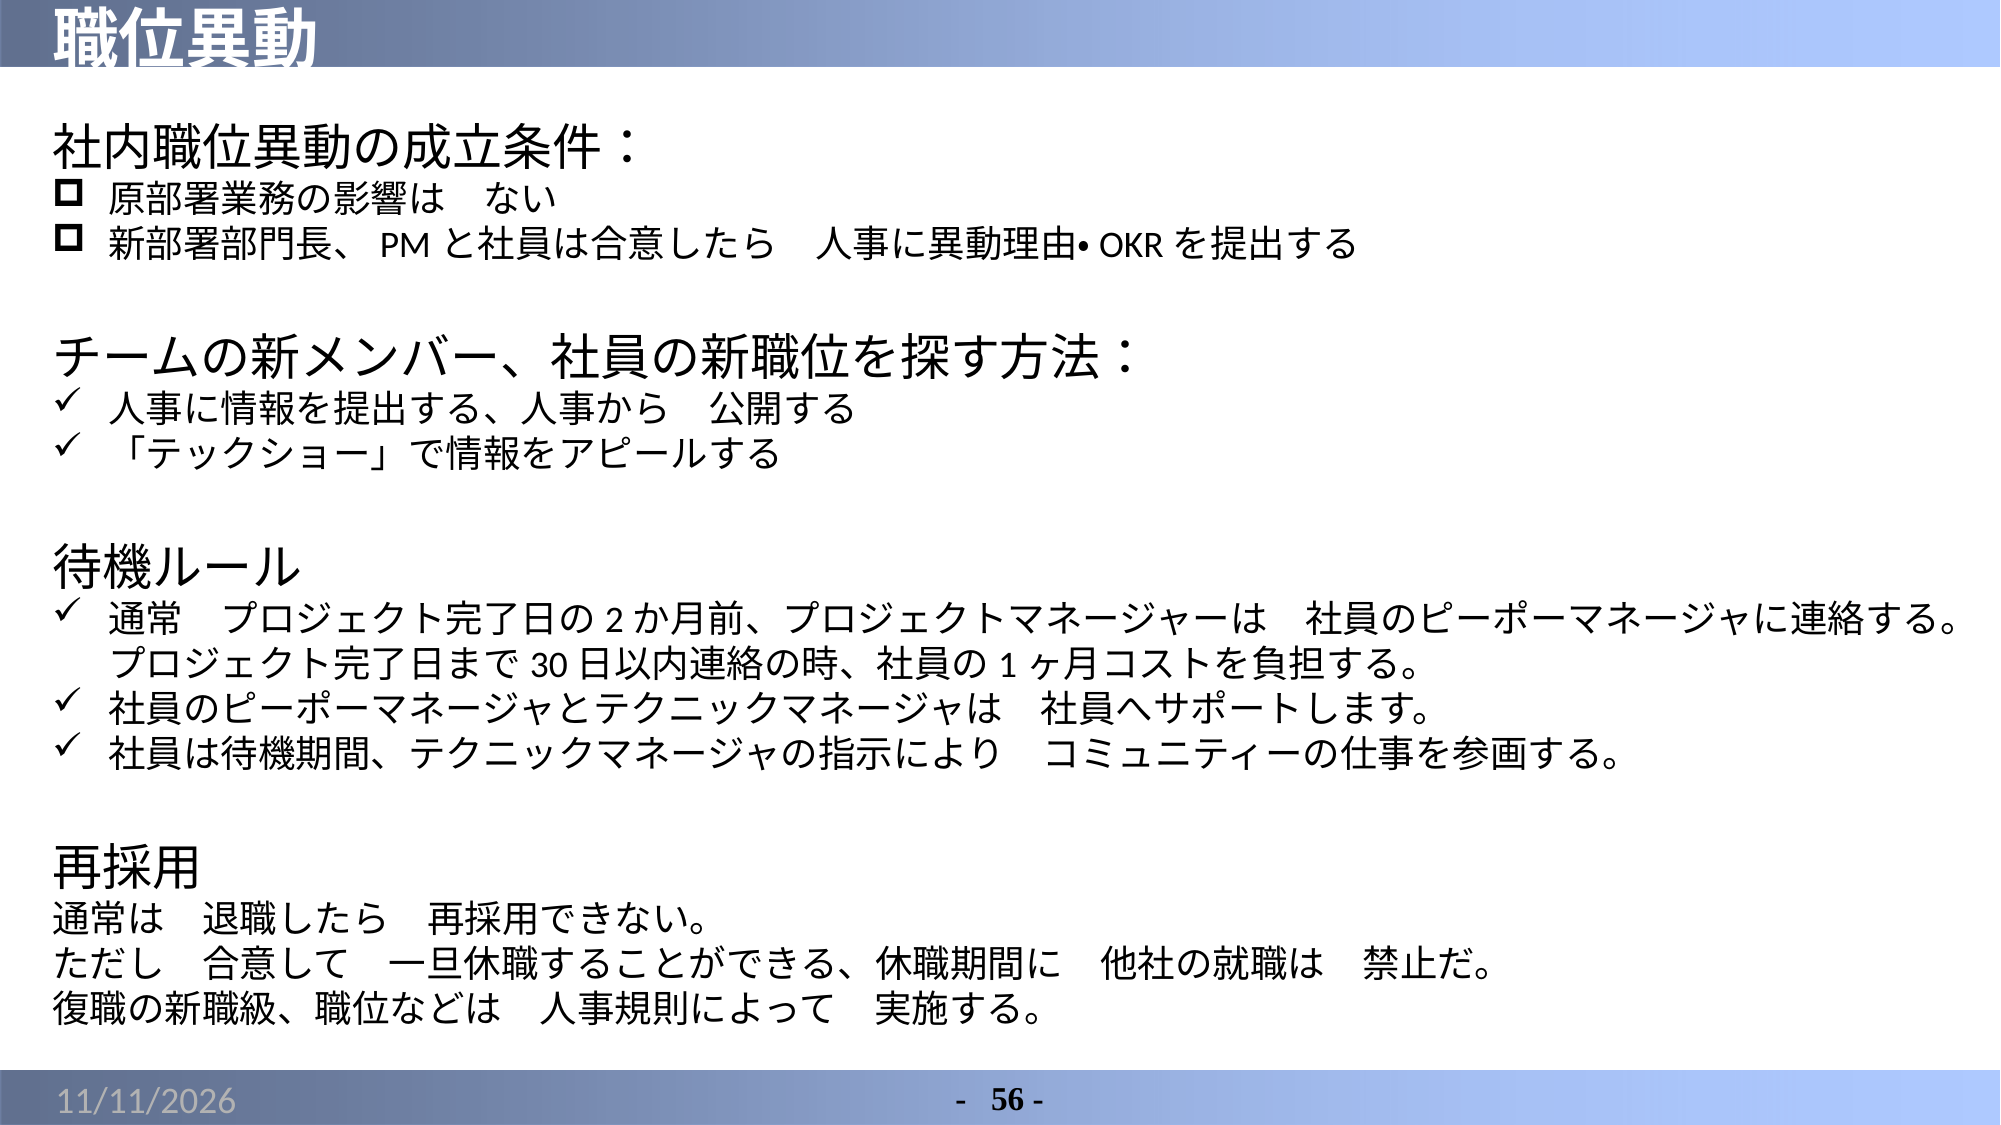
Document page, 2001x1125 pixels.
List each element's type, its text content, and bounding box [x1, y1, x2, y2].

slide_number - 56 - [934, 1078, 1063, 1117]
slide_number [55, 1076, 516, 1122]
title 職位異動 [52, 0, 1946, 78]
list 社内職位異動の成立条件： 原部署業務の影響は ない 新部署部門長、PMと社員は合意したら 人事に異動理由・OKRを提出する チームの新メンバー、社員の新職位を探す方法： 人事に情報を提出する、人事から 公開する 「テックショー」で情報をアピールする 待機ルール 通常 プロジェクト完了日の2か月前、プロジェクトマネージャーは 社員のピーポーマネージャに連絡する。プロジェクト完了日まで30日以内連絡の時、社員の1ヶ月コストを負担する。 社員のピーポーマネージャとテクニックマネージャは 社員へサポートします。 社員は待機期間、テクニックマネージャの指示により コミュニティーの仕事を参画する。 再採用 通常は 退職したら 再採用できない。 ただし 合意して 一旦休職することができる、休職期間に 他社の就職は 禁止だ。 復職の新職級、職位などは 人事規則によって 実施する。 [52, 115, 1946, 1040]
